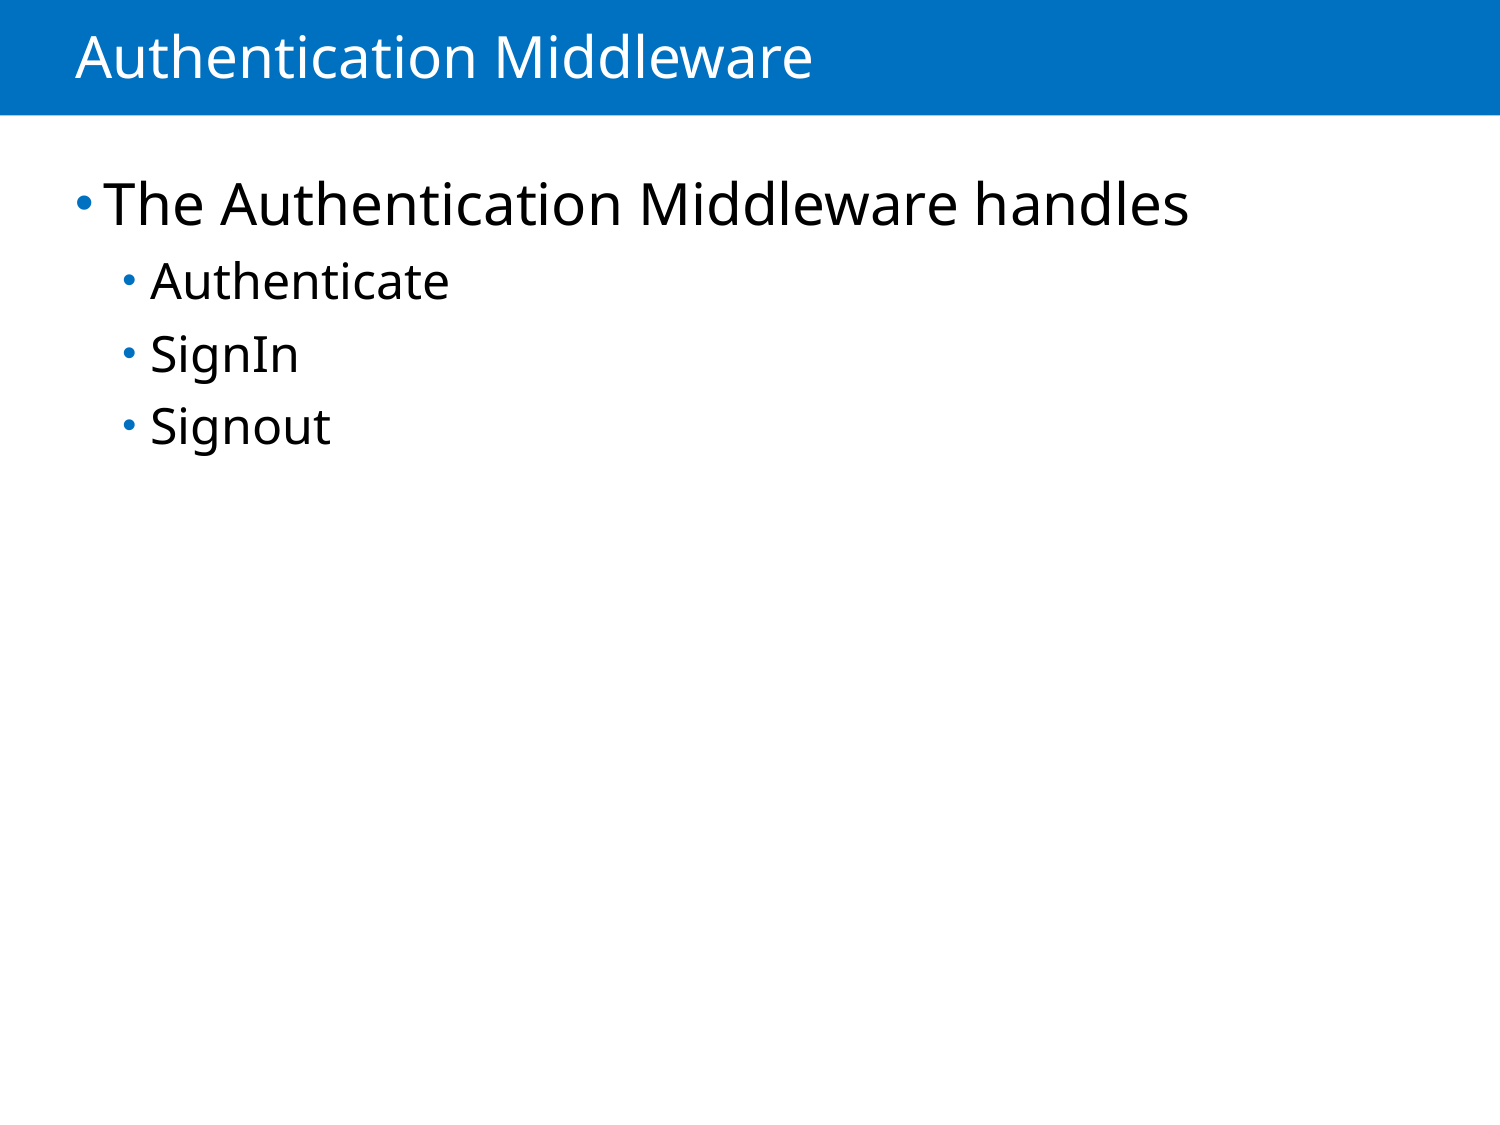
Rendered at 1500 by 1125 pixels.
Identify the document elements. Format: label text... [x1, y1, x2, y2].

list The Authentication Middleware handles Authenticate SignIn Signout [74, 167, 1408, 1013]
title Authentication Middleware [75, 0, 1351, 122]
